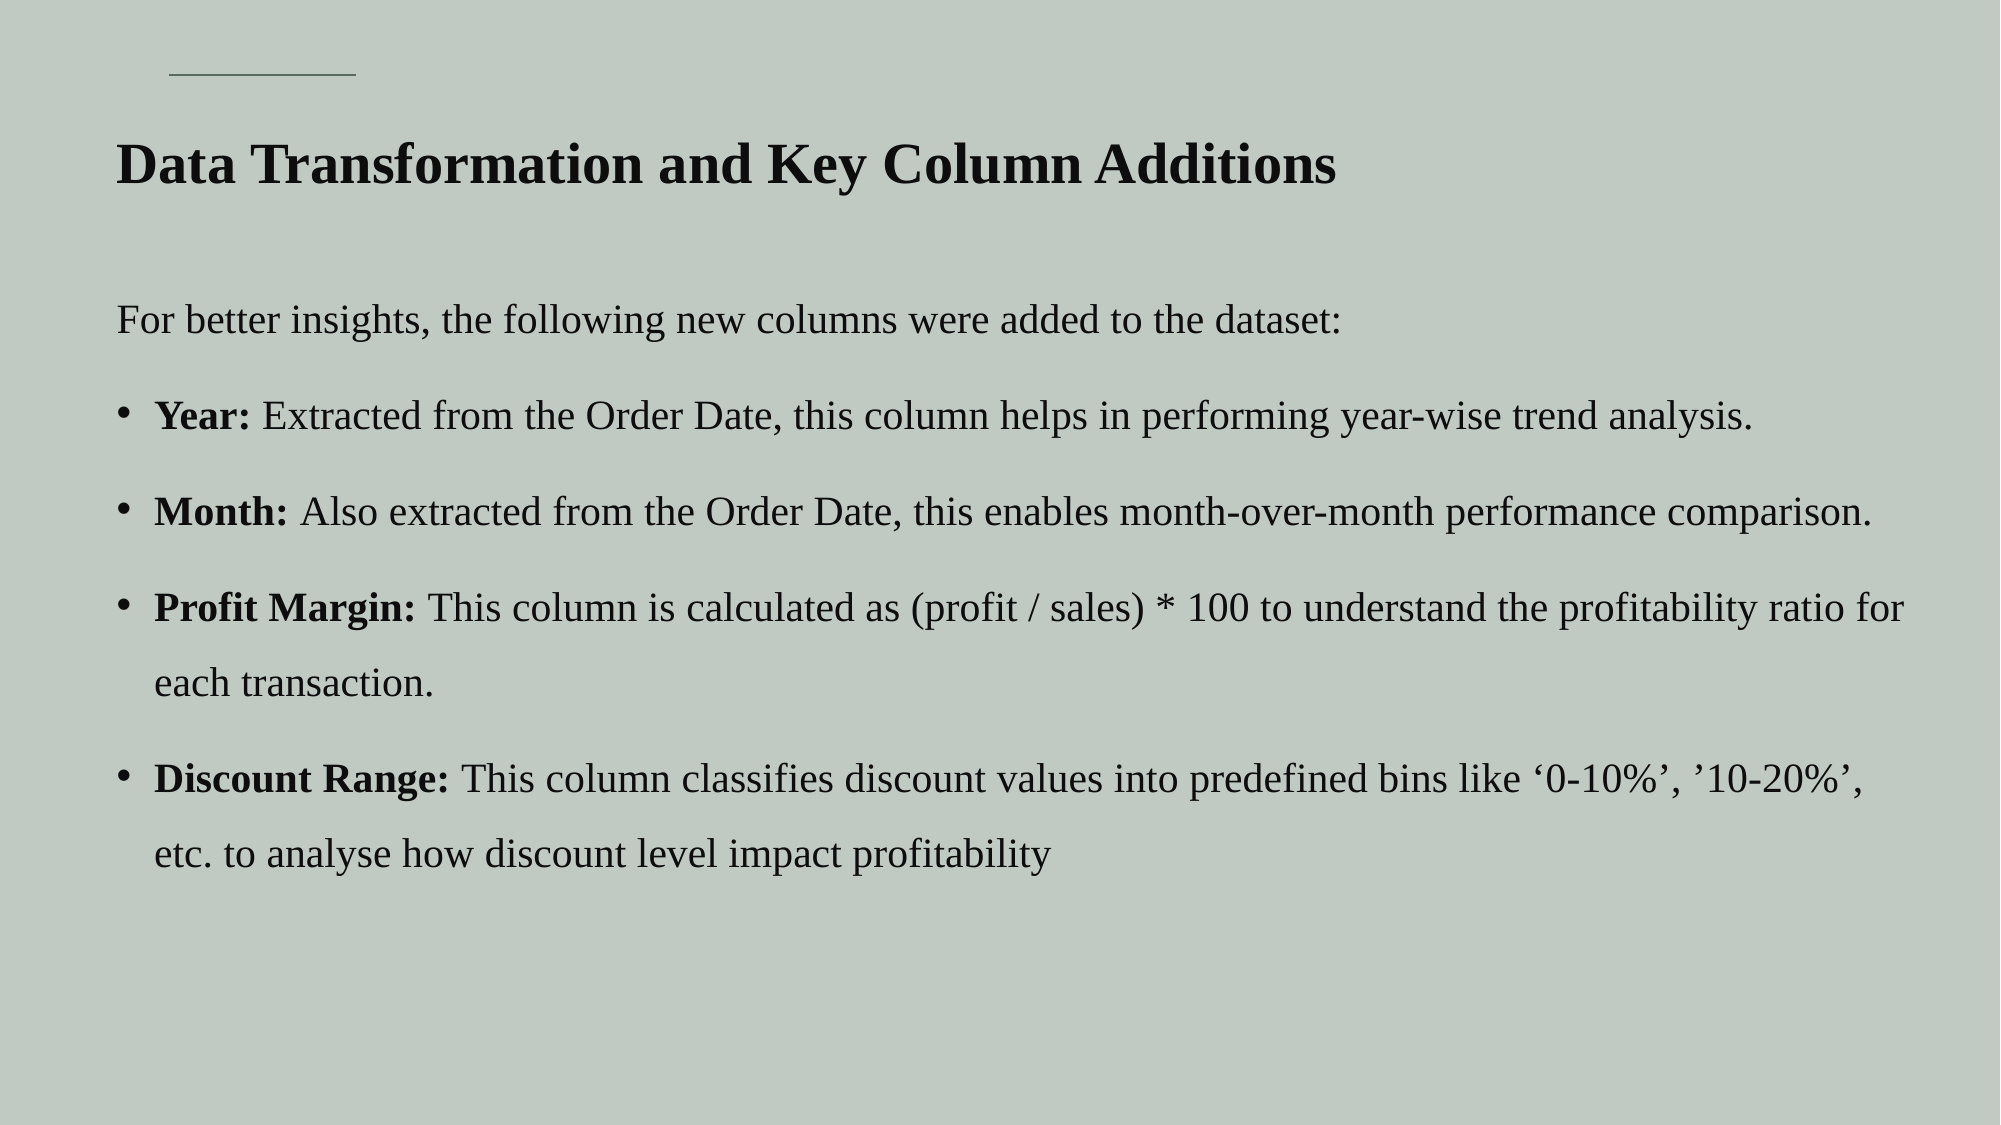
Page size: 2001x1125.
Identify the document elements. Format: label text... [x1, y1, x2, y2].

text_box Data Transformation and Key Column Additions [101, 69, 1738, 258]
text_box For better insights, the following new columns were added to the dataset: Year: Extracted from the Order Date, this column helps in performing year-wise trend analysis. Month: Also extracted from the Order Date, this enables month-over-month performance comparison. Profit Margin: This column is calculated as (profit / sales) * 100 to understand the profitability ratio for each transaction. Discount Range: This column classifies discount values into predefined bins like ‘0-10%’, ’10-20%’, etc. to analyse how discount level impact profitability [101, 258, 1927, 989]
